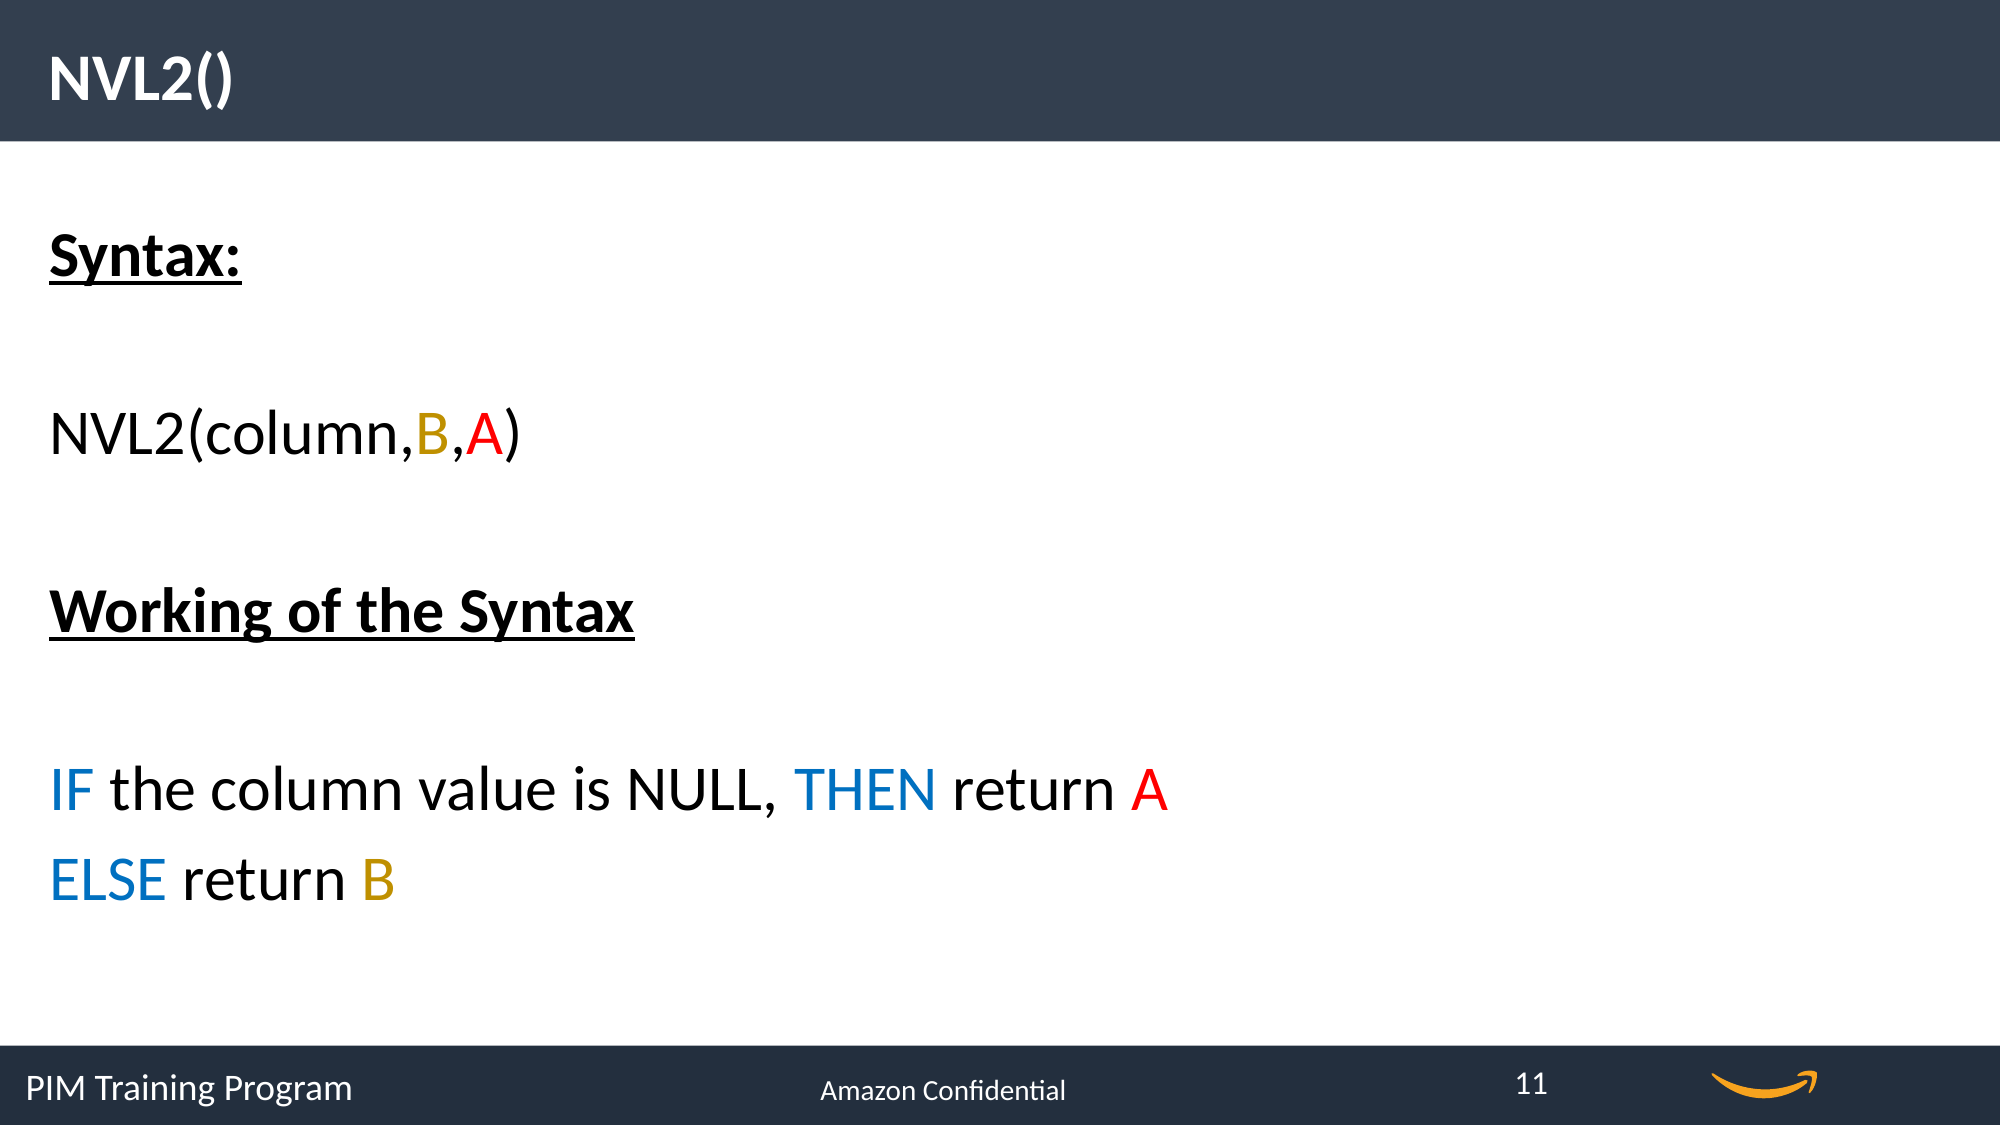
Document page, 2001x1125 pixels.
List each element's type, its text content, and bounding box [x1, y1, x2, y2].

text_box NVL2() [34, 26, 1040, 122]
list Syntax: NVL2(column,B,A) Working of the Syntax IF the column value is NULL, THEN return A ELSE return B [34, 213, 1760, 928]
